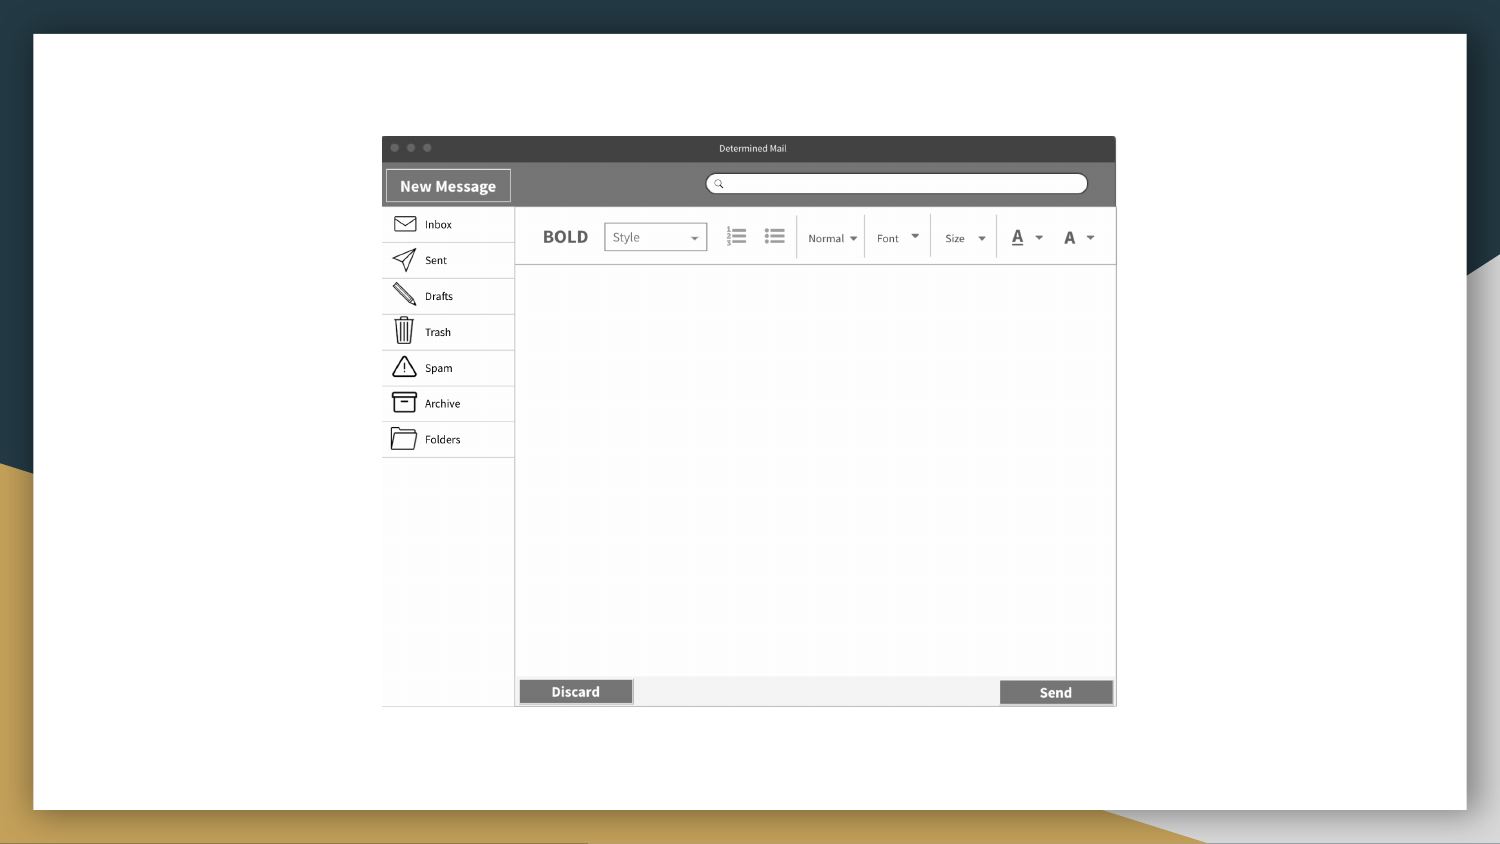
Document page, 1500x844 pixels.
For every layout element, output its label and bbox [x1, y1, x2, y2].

picture [381, 136, 1119, 708]
